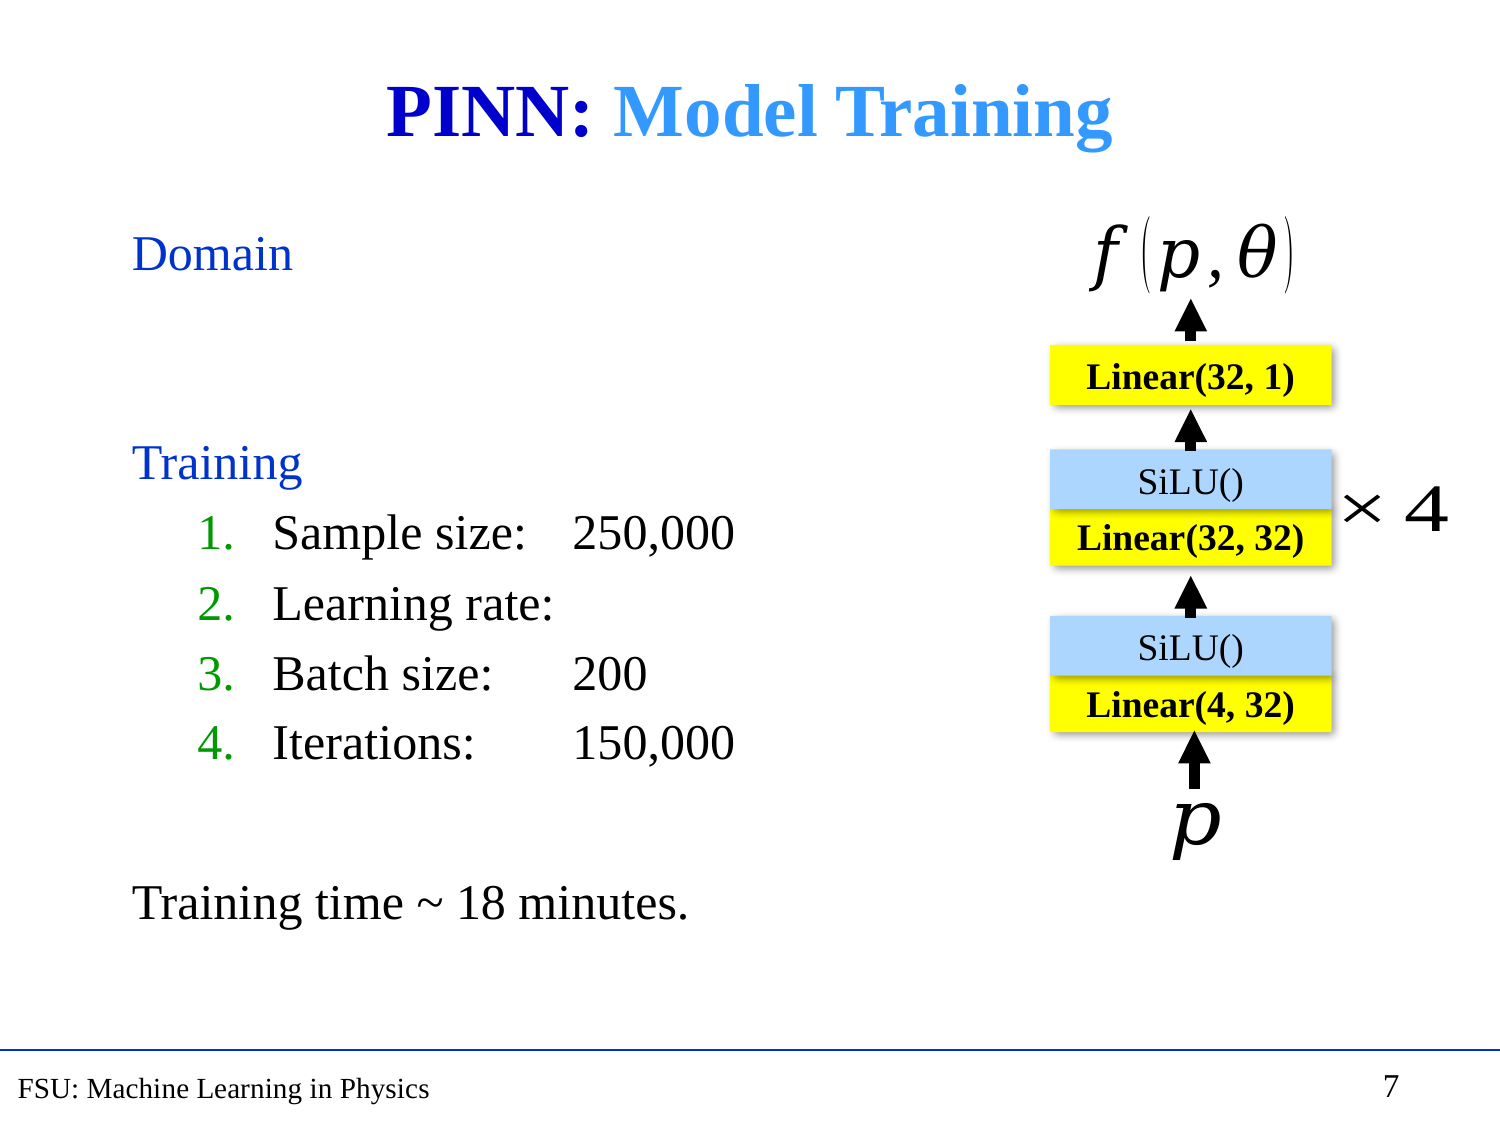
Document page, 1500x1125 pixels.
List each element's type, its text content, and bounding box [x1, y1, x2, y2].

title PINN: Model Training [112, 37, 1388, 176]
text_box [1049, 212, 1454, 863]
